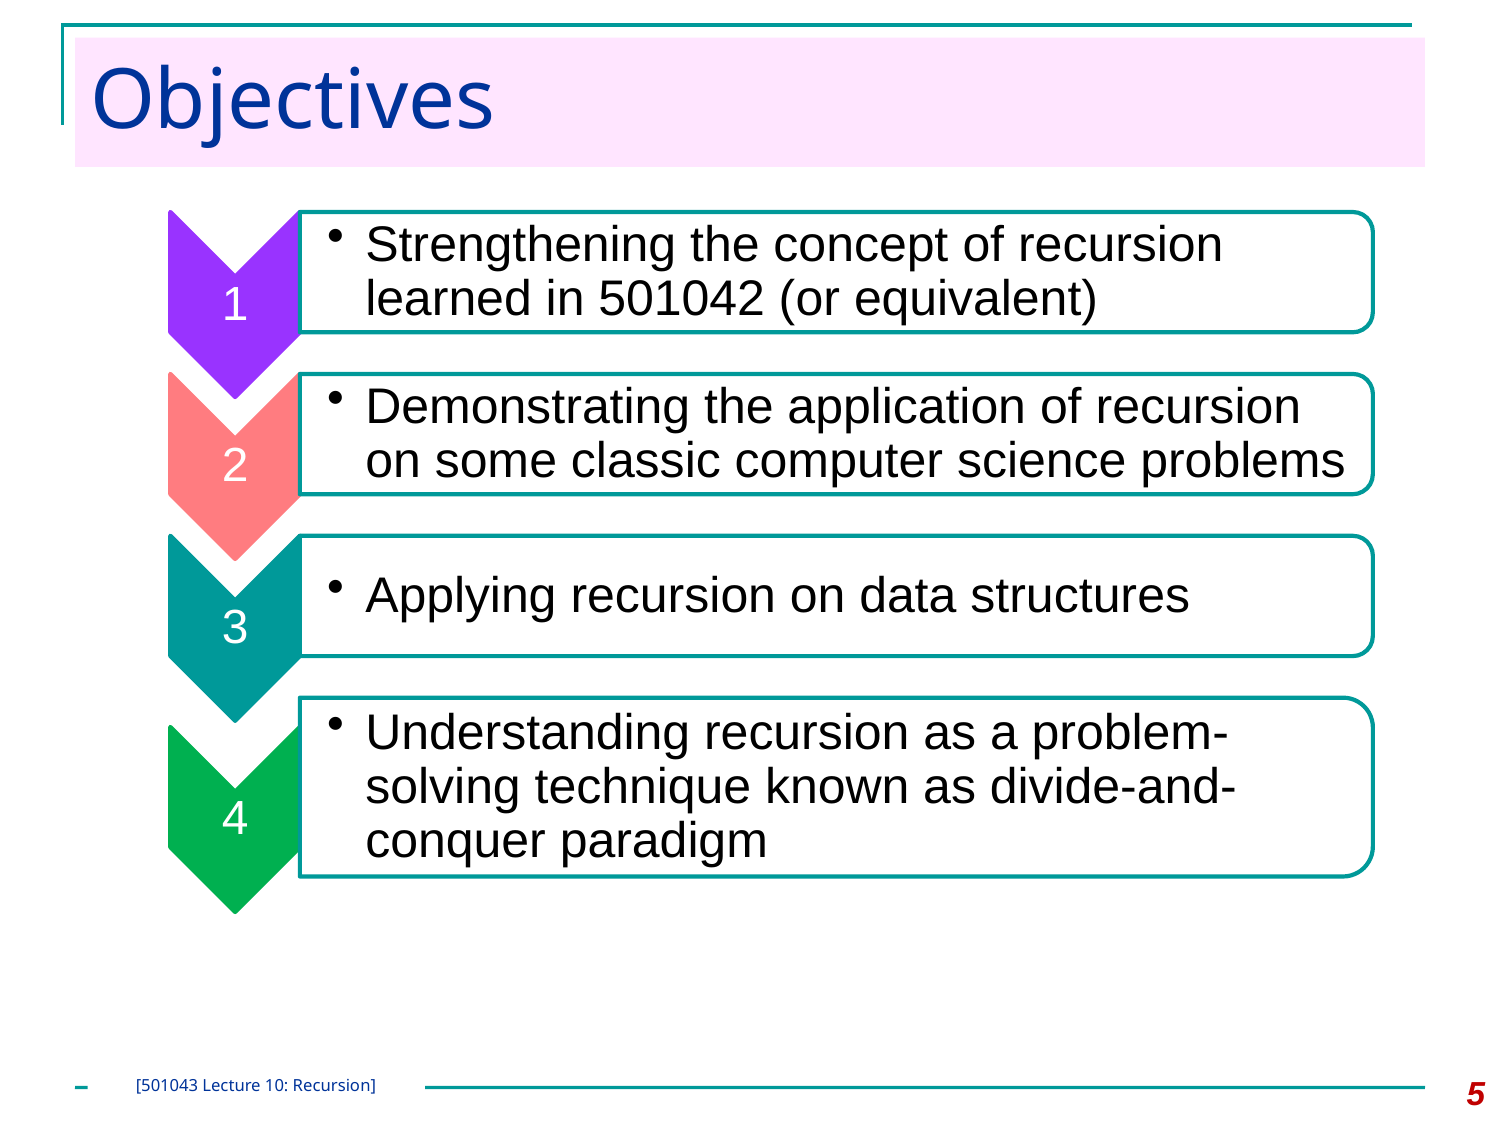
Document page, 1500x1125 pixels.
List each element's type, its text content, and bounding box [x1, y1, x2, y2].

footer [501043 Lecture 10: Recursion] [87, 1074, 426, 1101]
title Objectives [74, 37, 1426, 168]
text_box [170, 211, 1374, 913]
slide_number 5 [1400, 1065, 1500, 1125]
